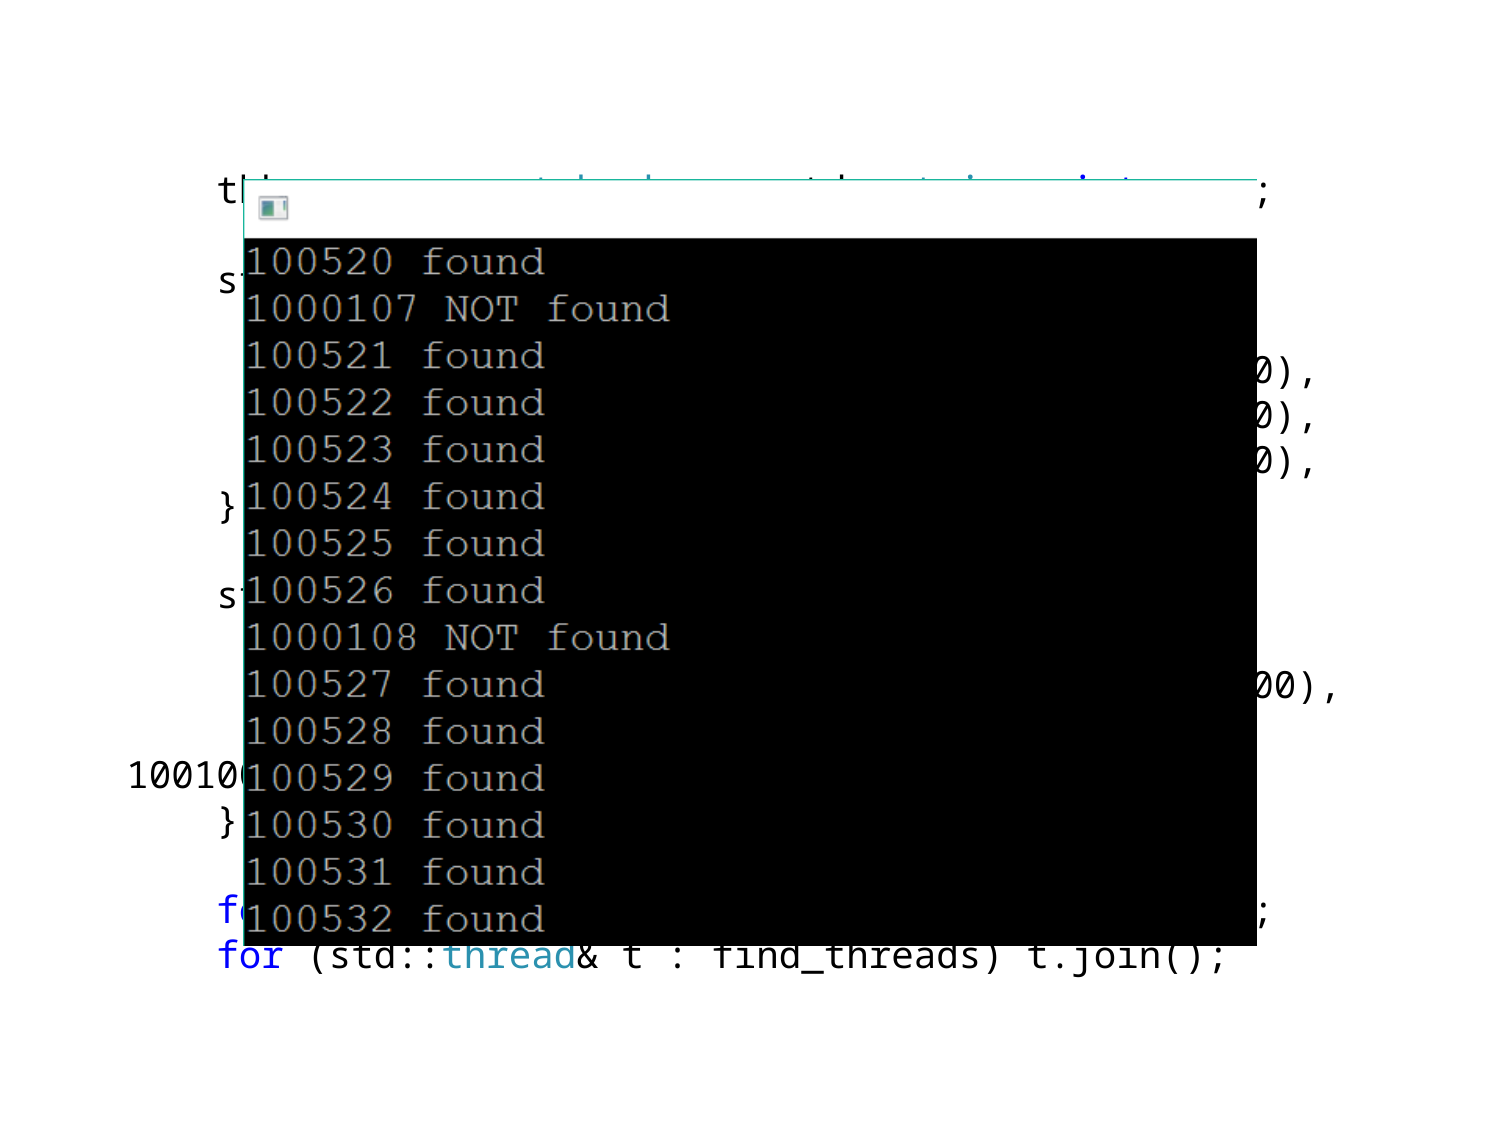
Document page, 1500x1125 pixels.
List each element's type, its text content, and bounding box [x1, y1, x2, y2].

picture [243, 179, 1257, 946]
text_box tbb::concurrent_hash_map<std::string, int> map; std::thread insert_threads[] = { std::thread(add_values, map, 1, 100000), std::thread(add_values, map, 100001, 200000), std::thread(add_values, map, 200001, 300000), std::thread(add_values, map, 300001, 400000), }; std::thread find_threads[] = { std::thread(find_values, map, 1, 1000), std::thread(find_values, map, 100000, 101000), std::thread(find_values, map, 1000000, 1001000), }; for (std::thread& t : insert_threads) t.join(); for (std::thread& t : find_threads) t.join(); [111, 158, 1362, 984]
